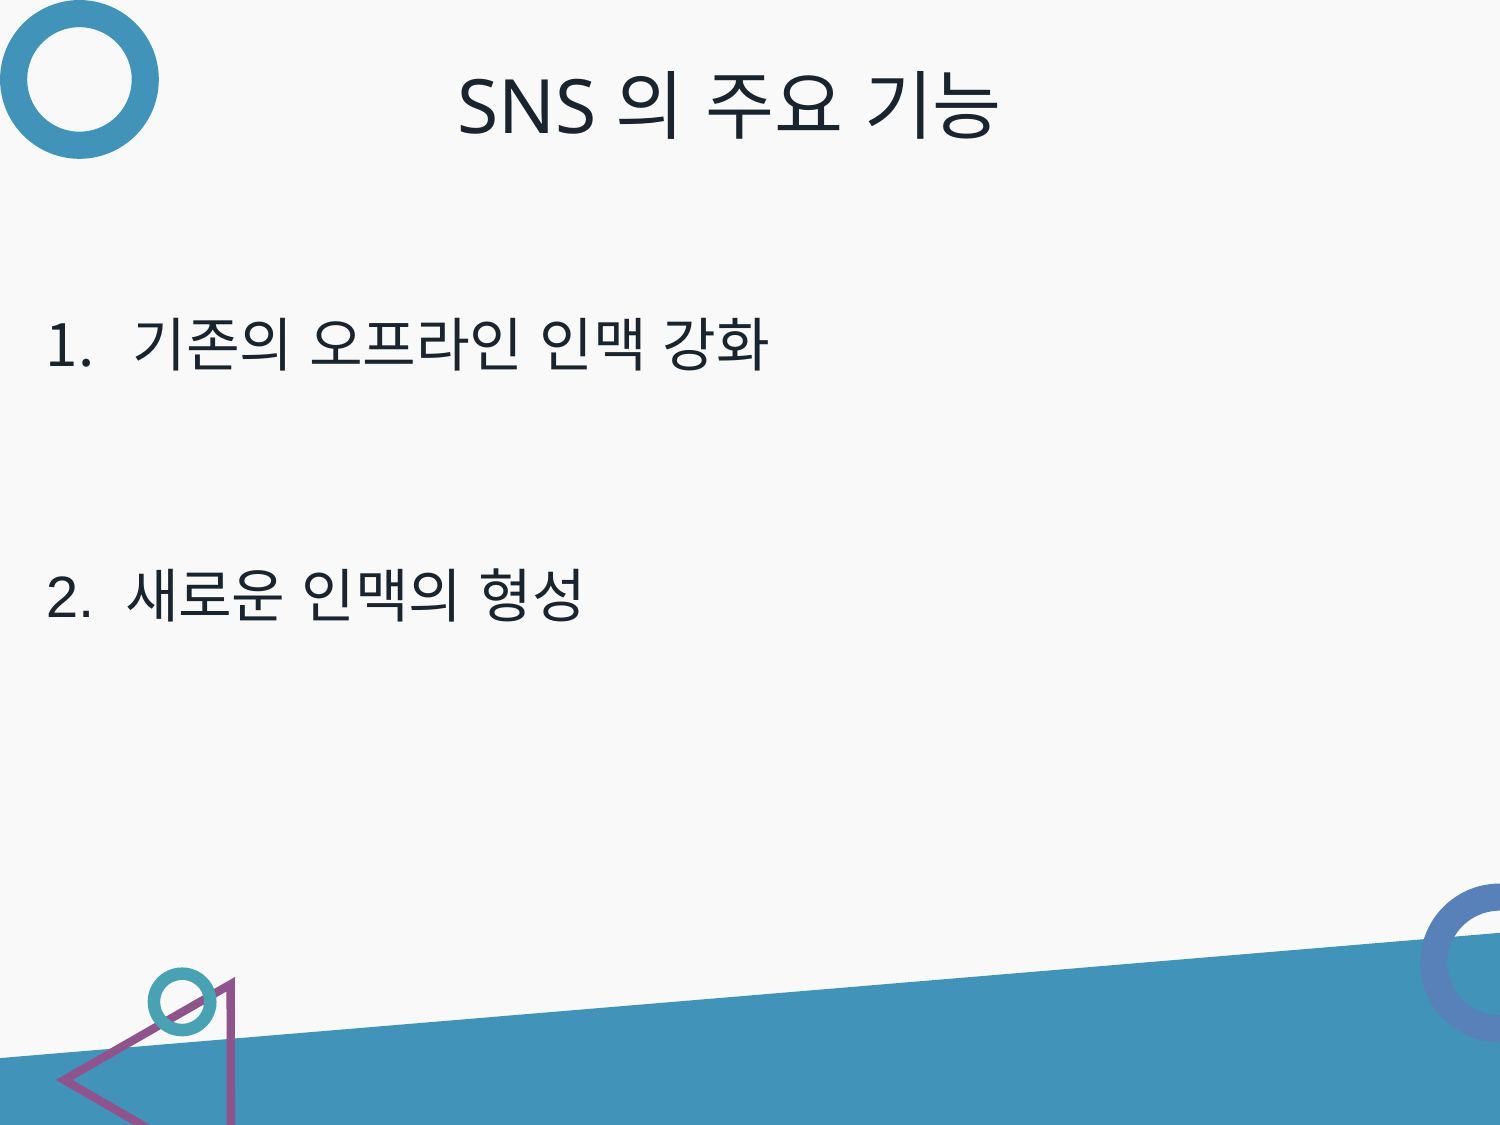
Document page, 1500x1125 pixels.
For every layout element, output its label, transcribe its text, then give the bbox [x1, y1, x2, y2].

text_box 기존의 오프라인 인맥 강화 2. 새로운 인맥의 형성 [31, 308, 1065, 680]
text_box SNS의 주요 기능 [31, 61, 1429, 140]
